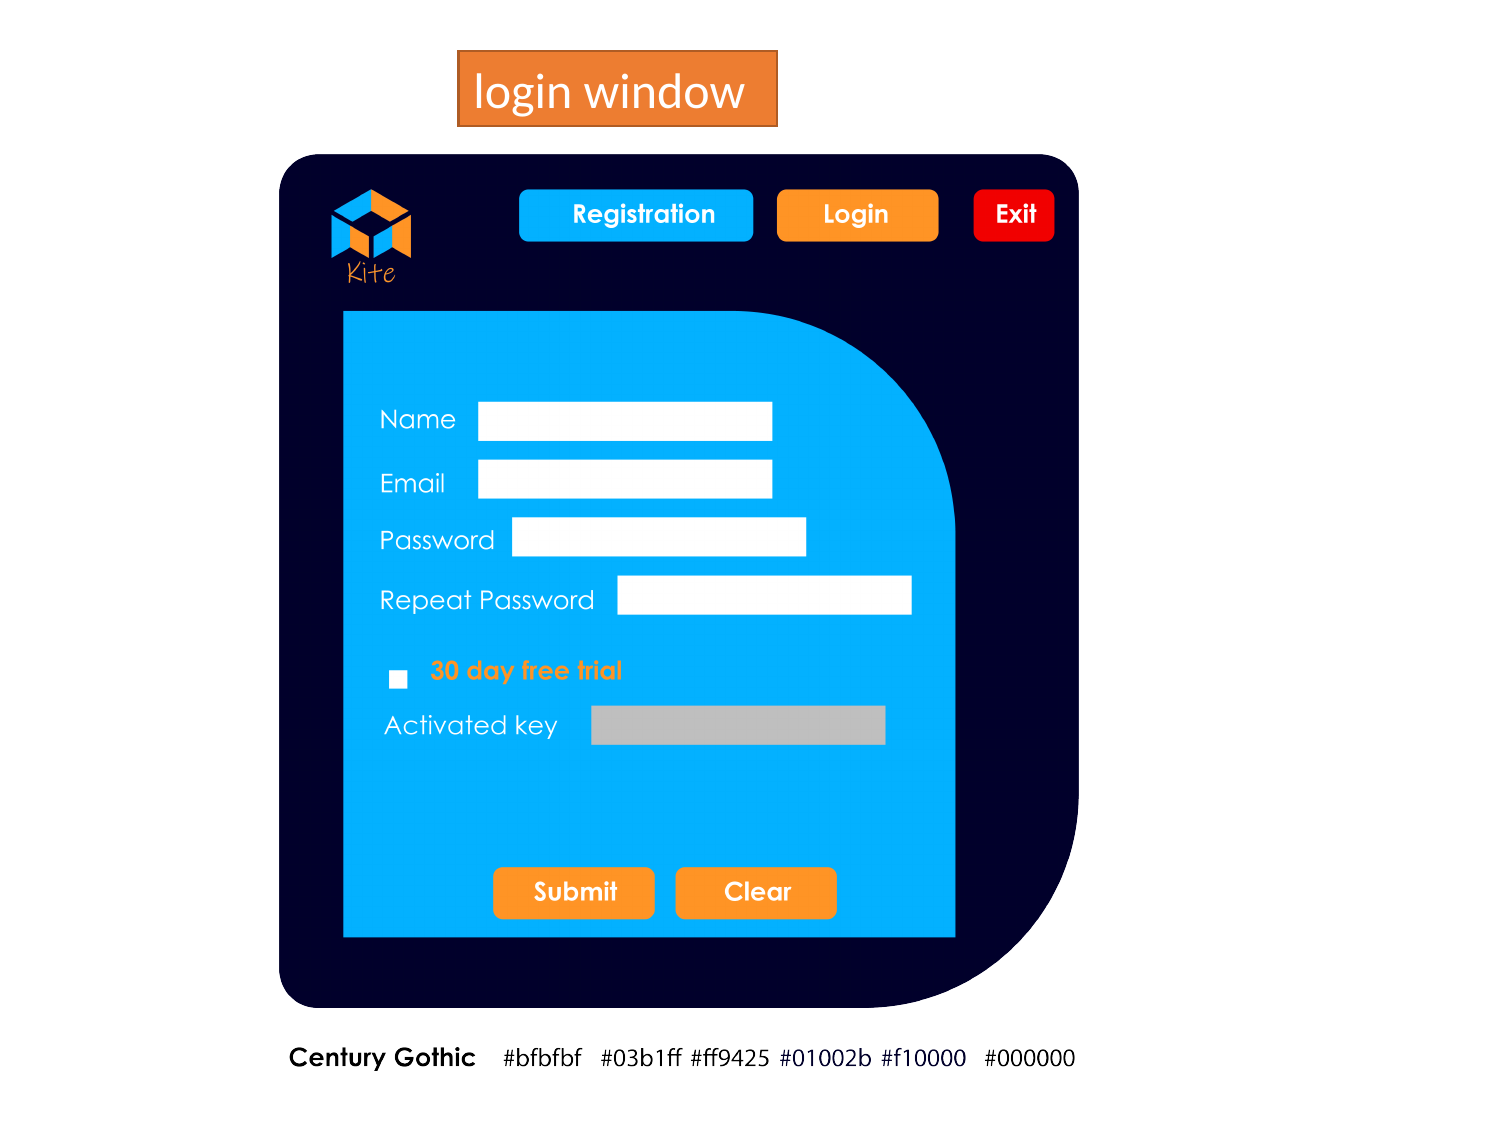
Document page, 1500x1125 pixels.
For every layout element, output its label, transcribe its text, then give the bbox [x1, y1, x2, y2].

text_box login window [457, 50, 778, 127]
picture [279, 154, 1079, 1074]
